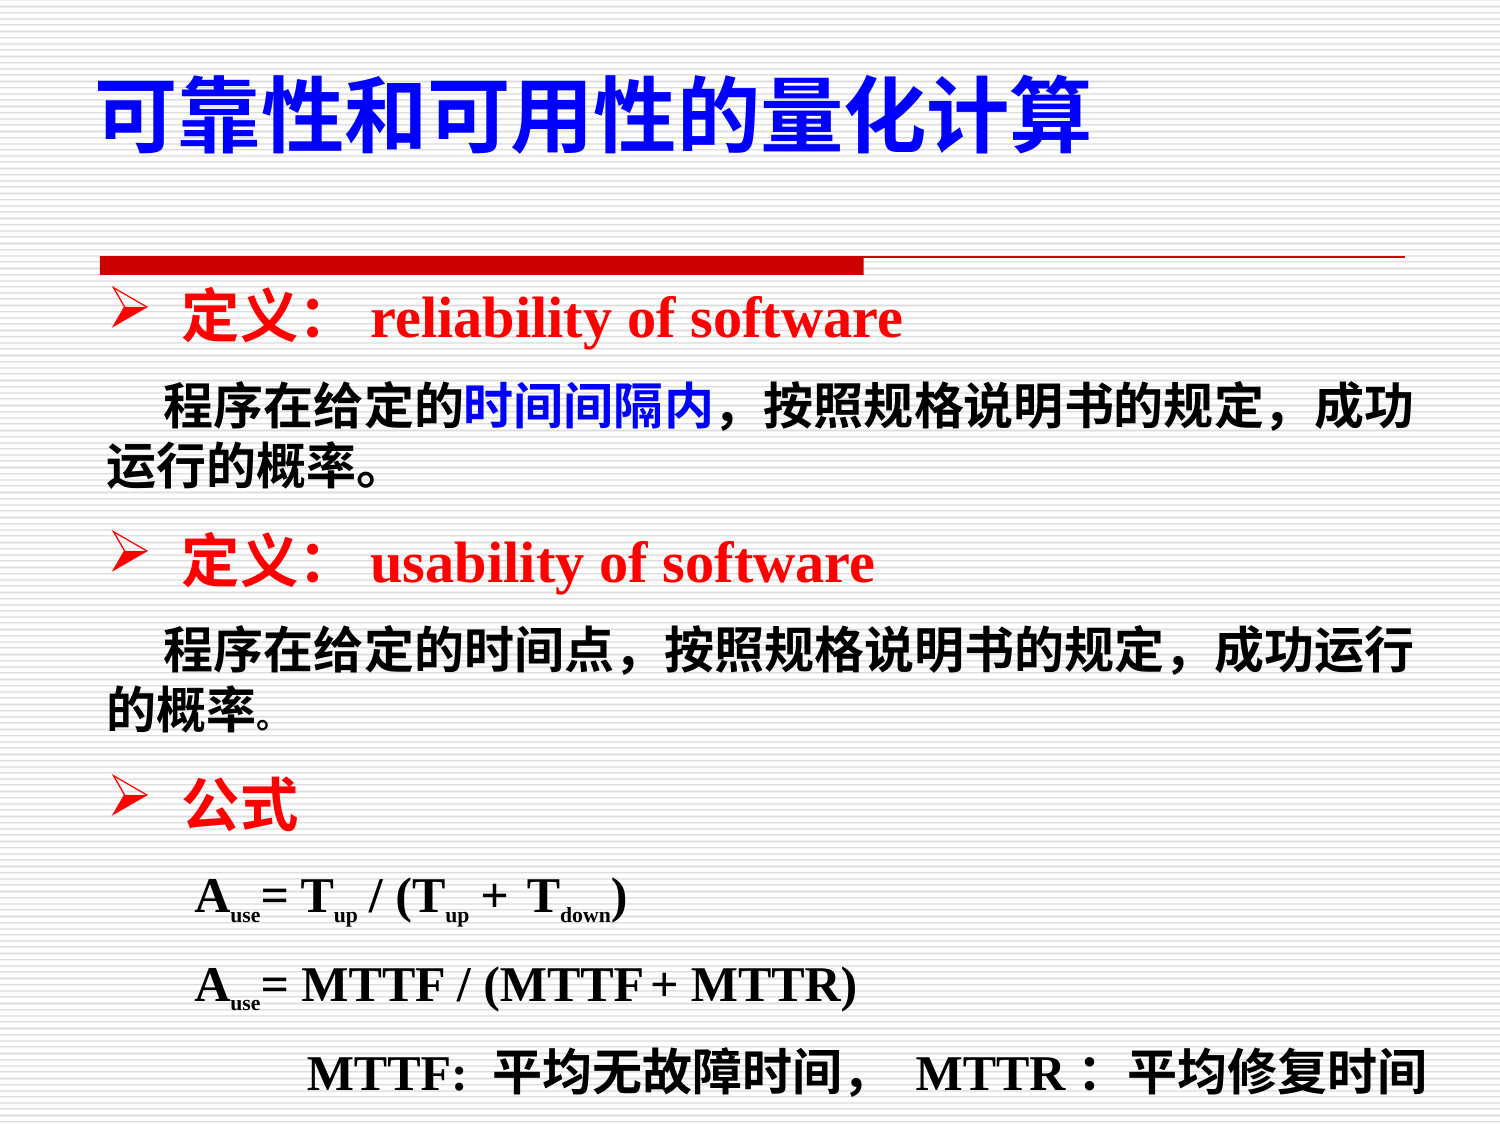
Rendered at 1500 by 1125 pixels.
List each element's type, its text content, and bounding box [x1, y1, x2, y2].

text_box 定义：reliability of software 程序在给定的时间间隔内，按照规格说明书的规定，成功运行的概率。 定义：usability of software 程序在给定的时间点，按照规格说明书的规定，成功运行的概率。 公式 Ause= Tup / (Tup + Tdown) Ause= MTTF / (MTTF + MTTR) MTTF: 平均无故障时间， MTTR：平均修复时间 [92, 272, 1444, 1108]
text_box 可靠性和可用性的量化计算 [79, 38, 1481, 189]
picture [0, 0, 1500, 1125]
